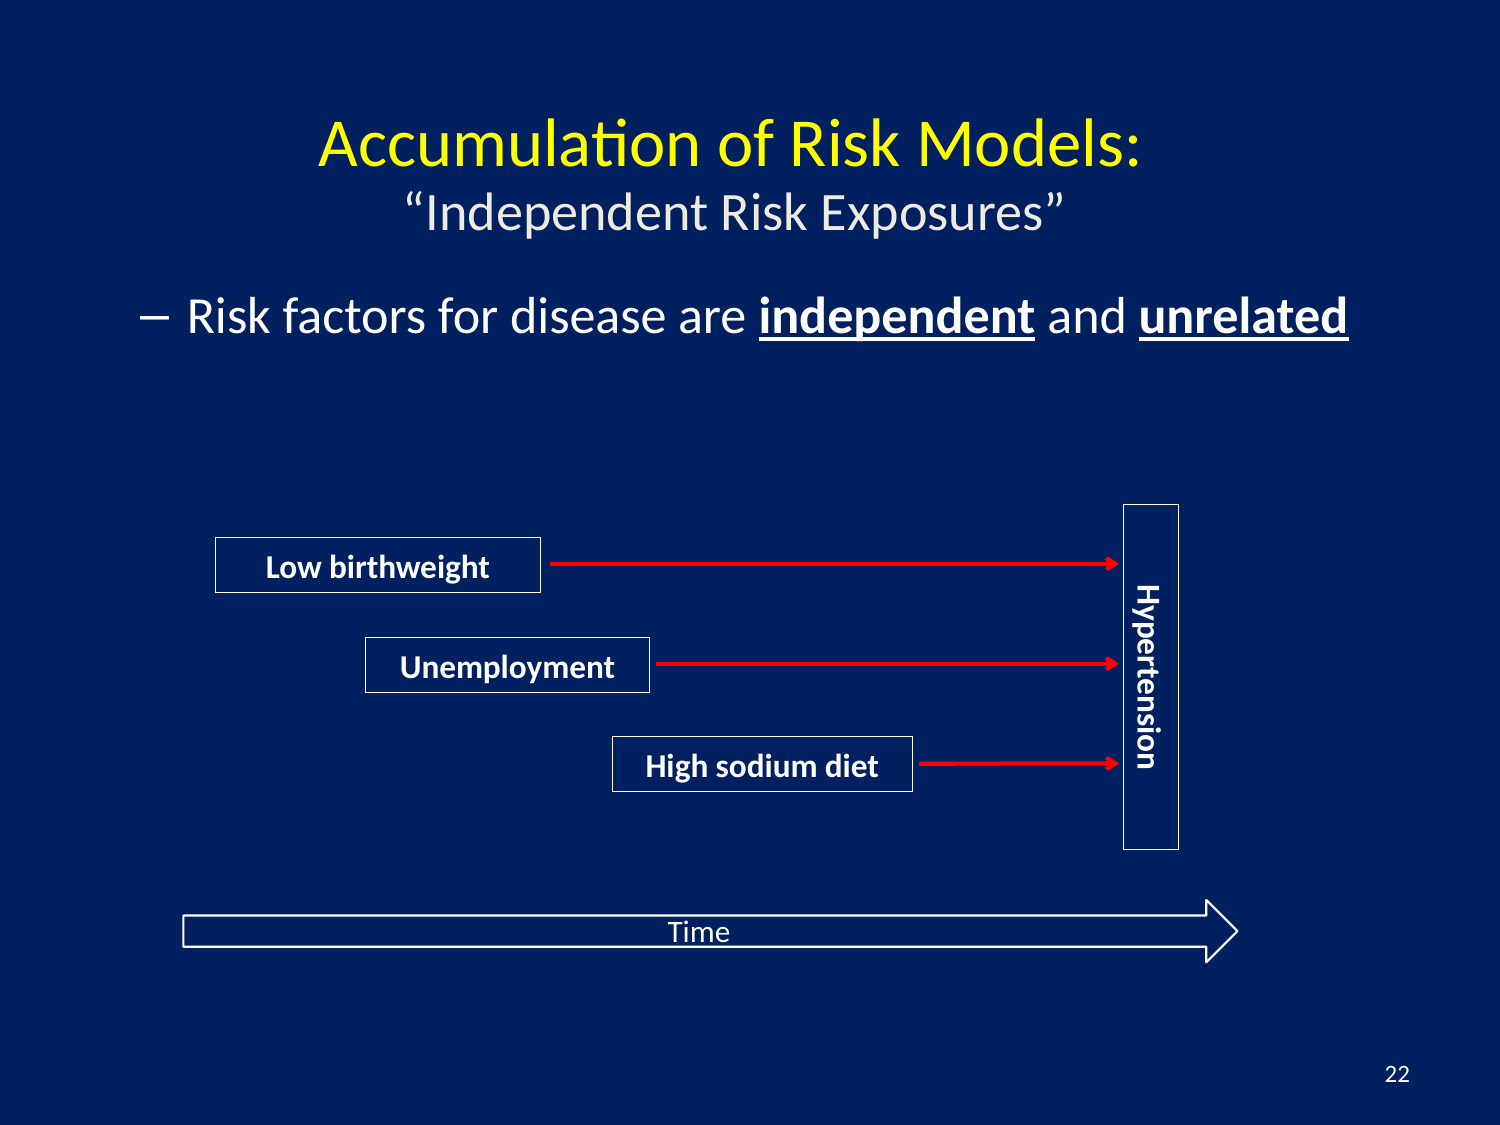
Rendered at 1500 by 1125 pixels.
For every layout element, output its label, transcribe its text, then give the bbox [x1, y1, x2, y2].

slide_number 22 [1074, 1042, 1425, 1103]
text_box Accumulation of Risk Models: [56, 45, 1407, 233]
text_box Low birthweight [215, 537, 541, 593]
list Risk factors for disease are independent and unrelated [50, 274, 1450, 1017]
text_box Unemployment [365, 637, 650, 693]
text_box “Independent Risk Exposures” [241, 168, 1230, 249]
text_box High sodium diet [612, 736, 913, 792]
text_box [183, 899, 1238, 963]
text_box Hypertension [1123, 504, 1179, 850]
